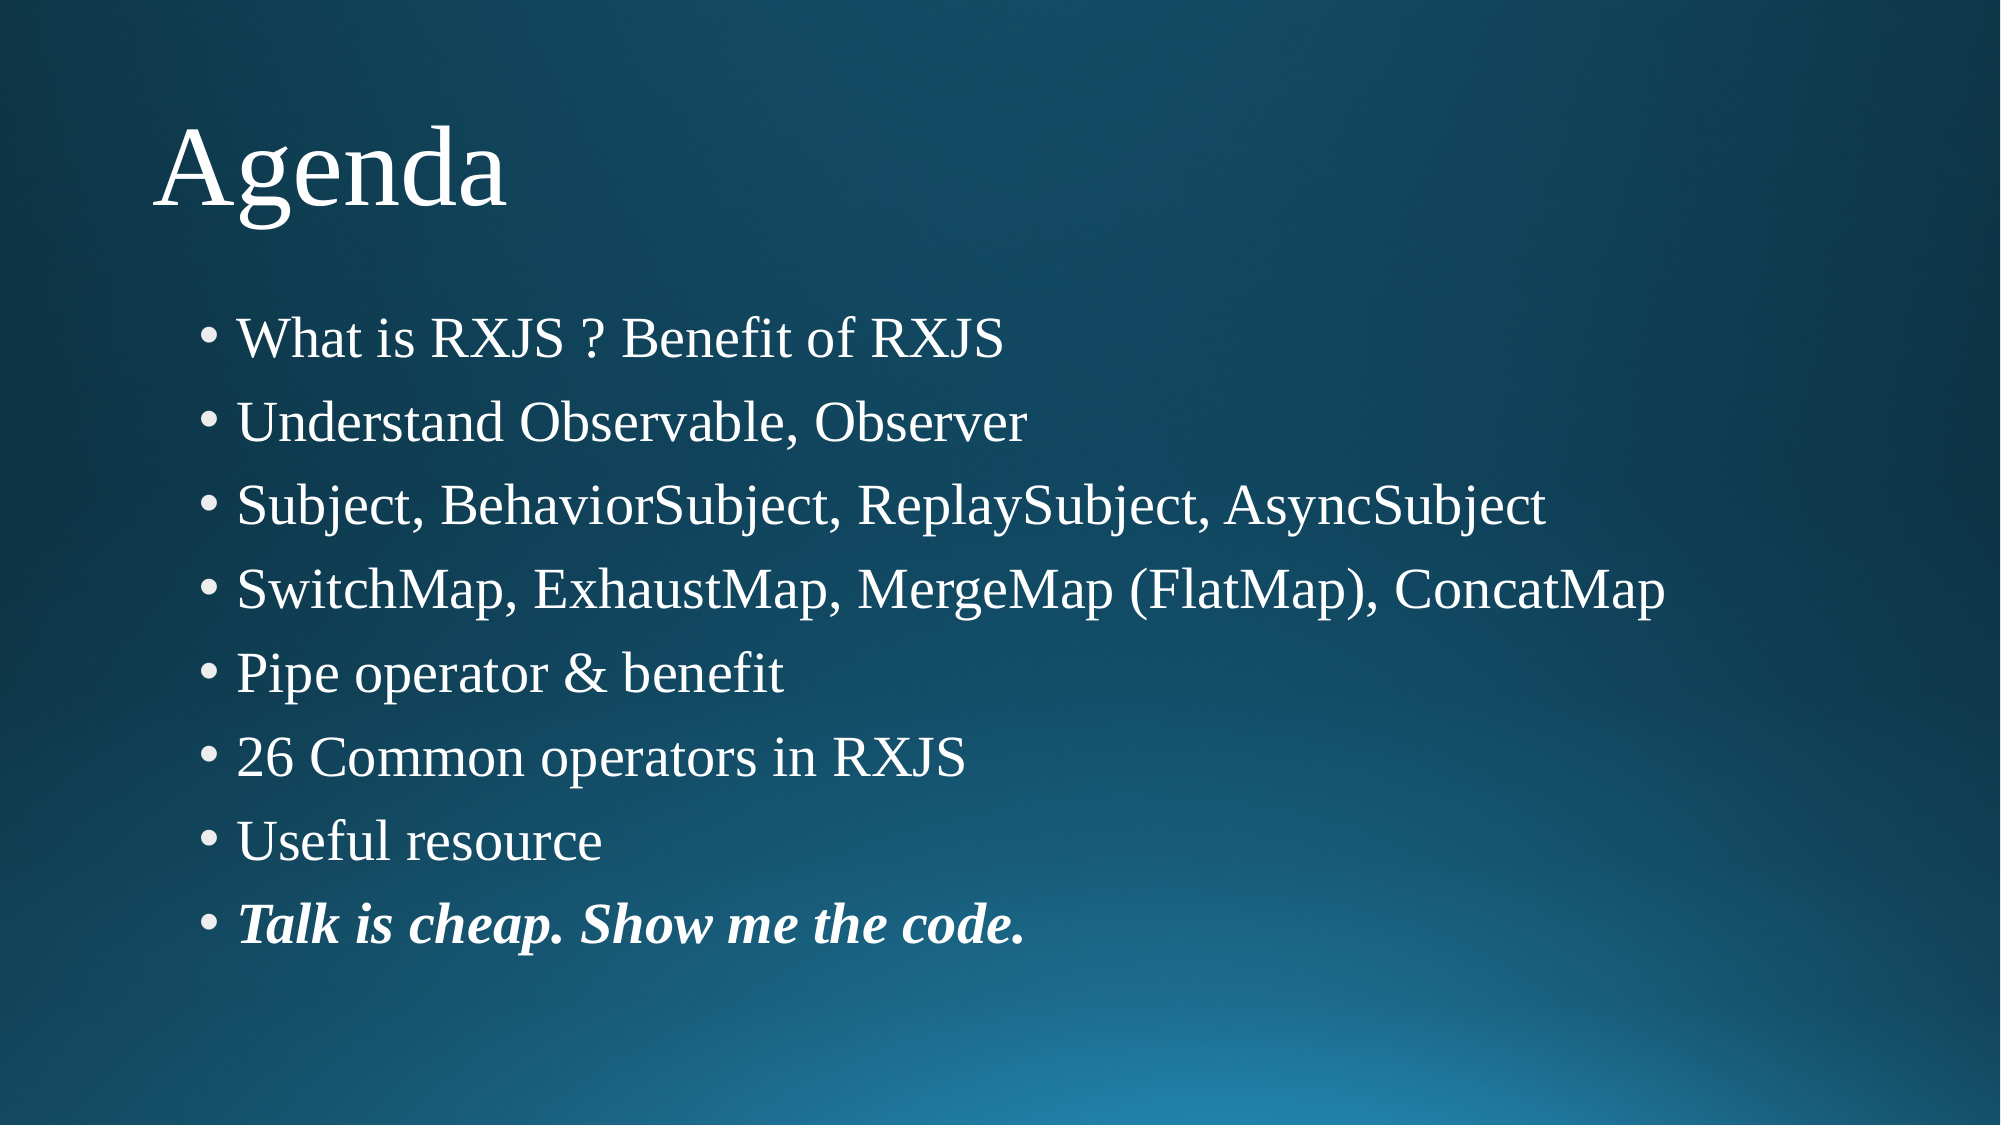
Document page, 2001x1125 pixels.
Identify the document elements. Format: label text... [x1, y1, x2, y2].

title Agenda [137, 59, 1863, 278]
picture [0, 0, 2001, 1125]
list What is RXJS ? Benefit of RXJS Understand Observable, Observer Subject, BehaviorSubject, ReplaySubject, AsyncSubject SwitchMap, ExhaustMap, MergeMap (FlatMap), ConcatMap Pipe operator & benefit 26 Common operators in RXJS Useful resource Talk is cheap. Show me the code. [183, 299, 1863, 1014]
